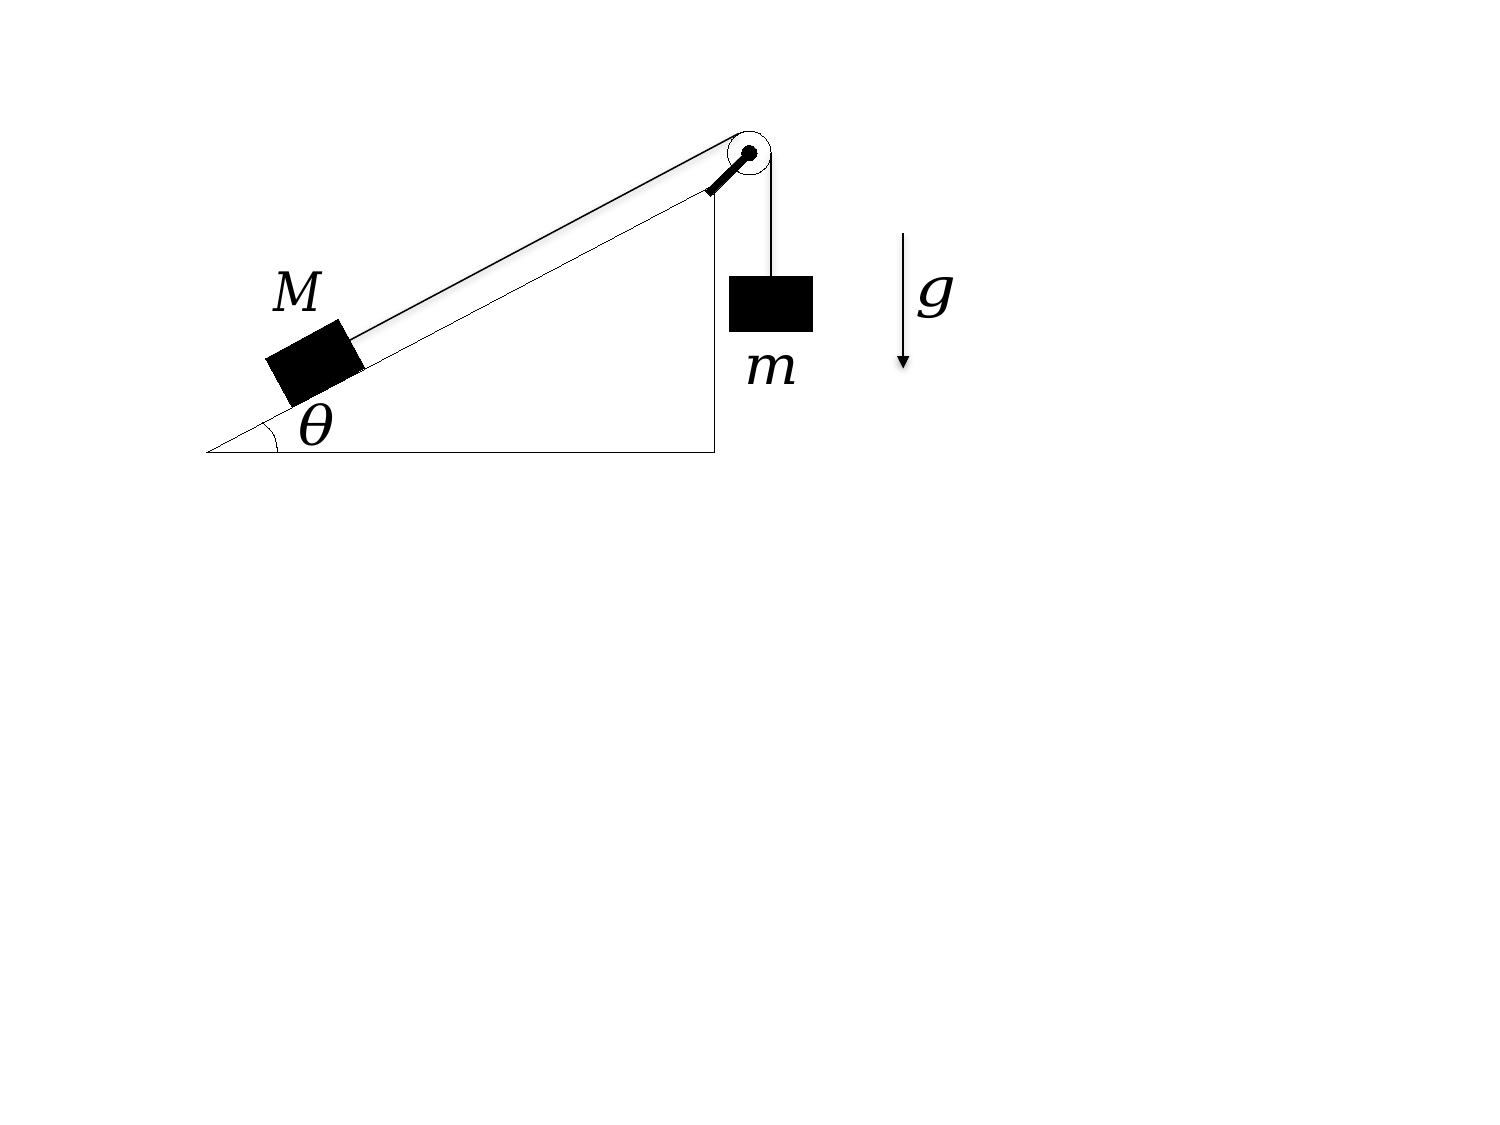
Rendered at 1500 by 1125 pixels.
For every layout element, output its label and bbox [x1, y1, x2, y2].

text_box [262, 422, 278, 453]
text_box [739, 131, 772, 175]
text_box [264, 356, 715, 453]
text_box [336, 133, 739, 348]
text_box [206, 423, 277, 453]
text_box [744, 276, 813, 332]
text_box [265, 323, 365, 408]
text_box [744, 145, 758, 161]
